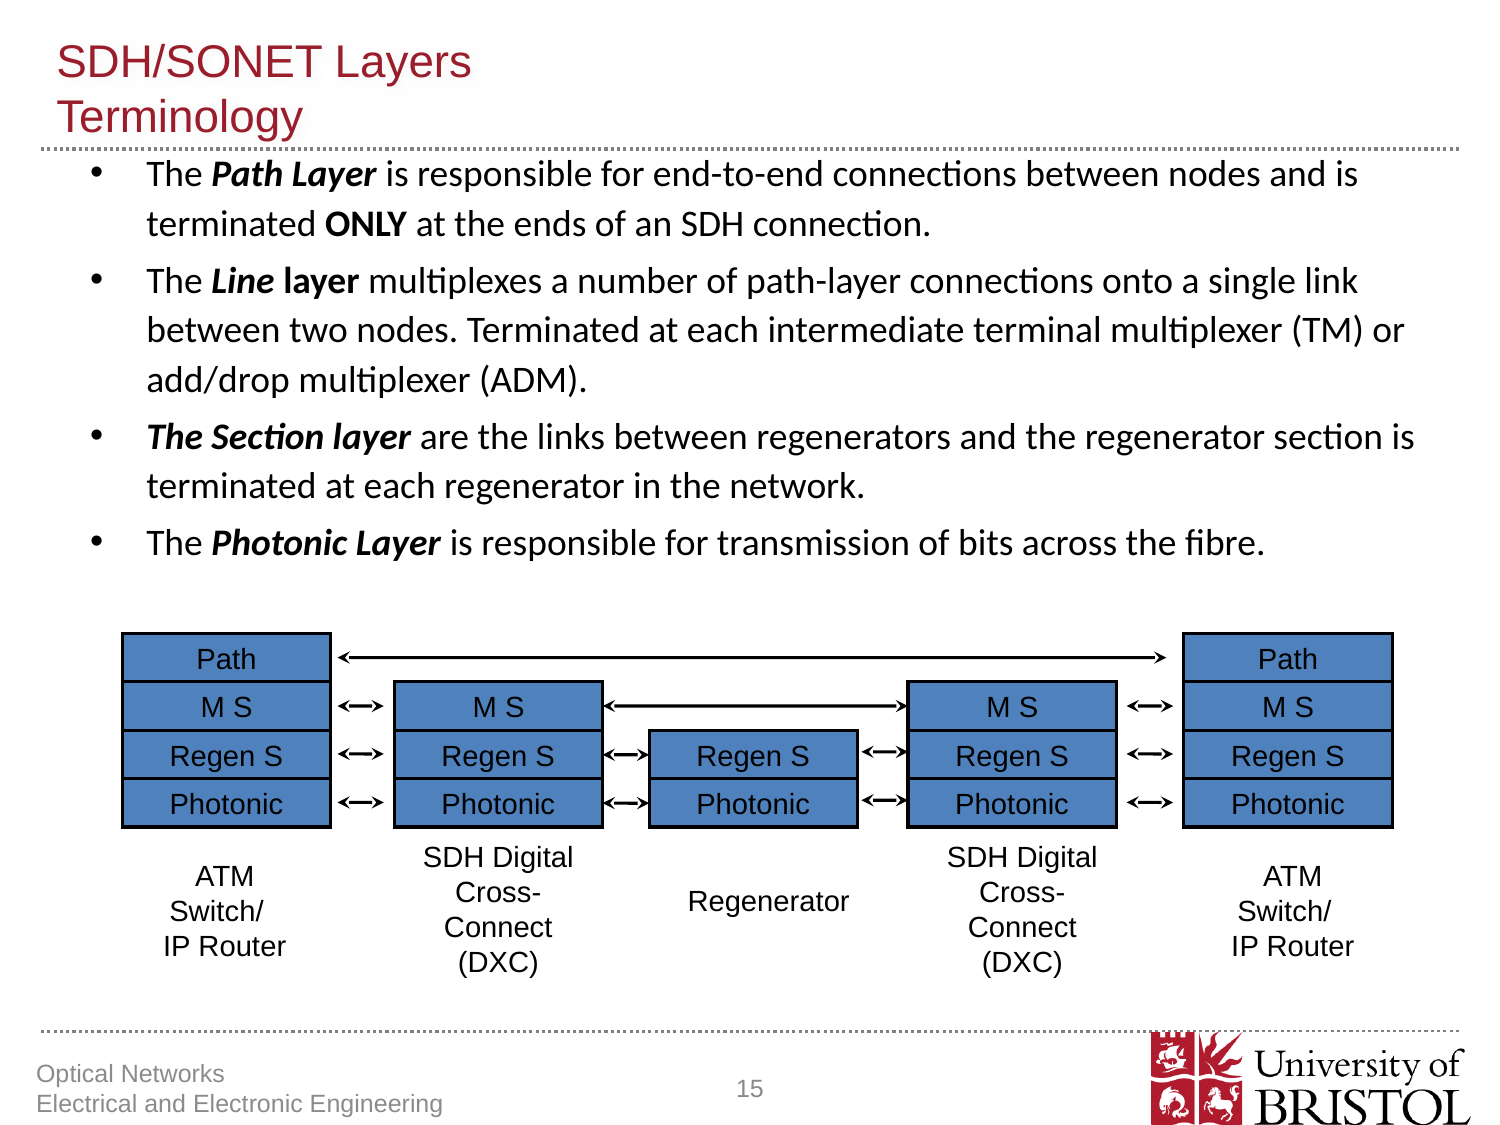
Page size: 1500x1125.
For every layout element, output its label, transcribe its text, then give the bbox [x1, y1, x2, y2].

text_box [602, 796, 616, 810]
text_box [337, 699, 350, 713]
text_box Path [1183, 633, 1393, 682]
slide_number 15 [690, 1057, 810, 1118]
text_box [371, 699, 384, 713]
text_box [603, 699, 616, 713]
text_box M S [908, 681, 1117, 731]
text_box [1160, 747, 1174, 761]
text_box [1160, 796, 1174, 809]
list The Path Layer is responsible for end-to-end connections between nodes and is terminated ONLY at the ends of an SDH connection. The Line layer multiplexes a number of path-layer connections onto a single link between two nodes. Terminated at each intermediate terminal multiplexer (TM) or add/drop multiplexer (ADM). The Section layer are the links between regenerators and the regenerator section is terminated at each regenerator in the network. The Photonic Layer is responsible for transmission of bits across the fibre. [75, 137, 1452, 632]
text_box [371, 747, 384, 761]
text_box Regenerator [669, 875, 869, 925]
text_box M S [1183, 682, 1393, 731]
text_box Photonic [649, 779, 858, 828]
text_box [861, 745, 874, 759]
text_box [602, 748, 616, 761]
text_box [636, 797, 650, 810]
text_box [337, 796, 350, 809]
text_box [895, 794, 909, 807]
title SDH/SONET Layers Terminology [41, 0, 1459, 149]
text_box [337, 747, 350, 761]
text_box Photonic [1183, 779, 1393, 828]
text_box [861, 794, 874, 807]
text_box Regen S [908, 731, 1117, 779]
text_box [371, 796, 384, 809]
text_box [895, 699, 908, 713]
text_box [1160, 699, 1174, 713]
text_box [1153, 651, 1167, 664]
text_box M S [394, 681, 603, 731]
text_box Photonic [394, 779, 603, 828]
text_box Regen S [394, 731, 603, 779]
text_box [337, 651, 350, 664]
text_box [122, 633, 331, 828]
text_box ATM Switch/ IP Router [1206, 849, 1380, 970]
text_box [1126, 699, 1139, 713]
text_box Photonic [908, 779, 1117, 828]
text_box [636, 748, 649, 761]
text_box Regen S [1183, 731, 1393, 779]
text_box [895, 745, 909, 759]
footer Optical Networks Electrical and Electronic Engineering [21, 1057, 656, 1118]
text_box SDH Digital Cross- Connect (DXC) [918, 830, 1127, 986]
text_box [1126, 747, 1139, 761]
picture [1151, 1032, 1471, 1125]
text_box SDH Digital Cross- Connect (DXC) [394, 830, 603, 986]
text_box [1126, 796, 1139, 809]
text_box ATM Switch/ IP Router [138, 849, 312, 970]
text_box Regen S [649, 730, 858, 779]
